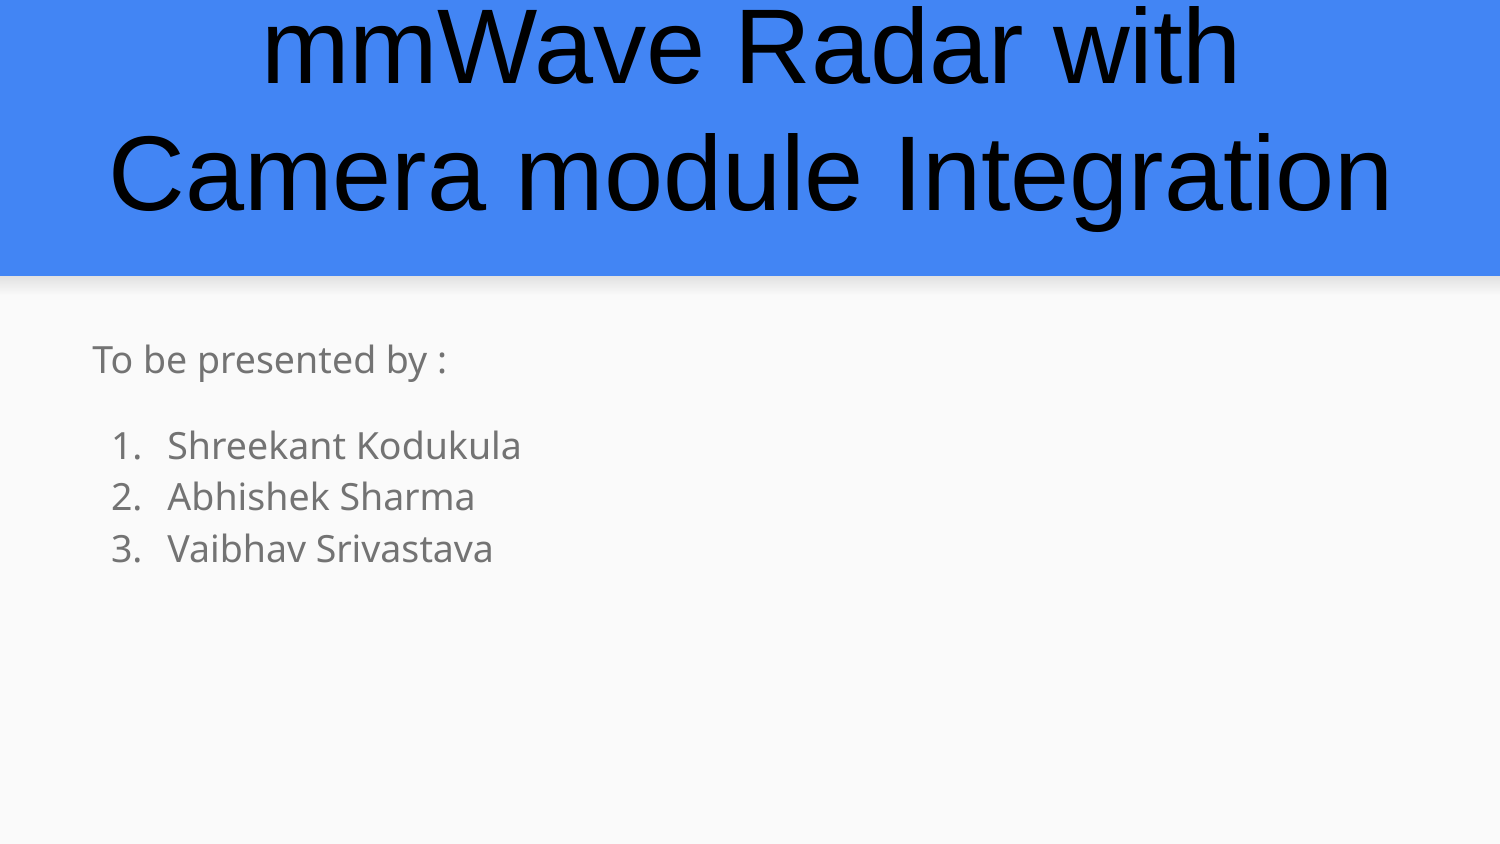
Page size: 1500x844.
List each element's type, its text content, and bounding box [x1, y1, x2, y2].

list To be presented by : Shreekant Kodukula Abhishek Sharma Vaibhav Srivastava [77, 314, 1427, 760]
title mmWave Radar with Camera module Integration [77, 121, 1427, 248]
